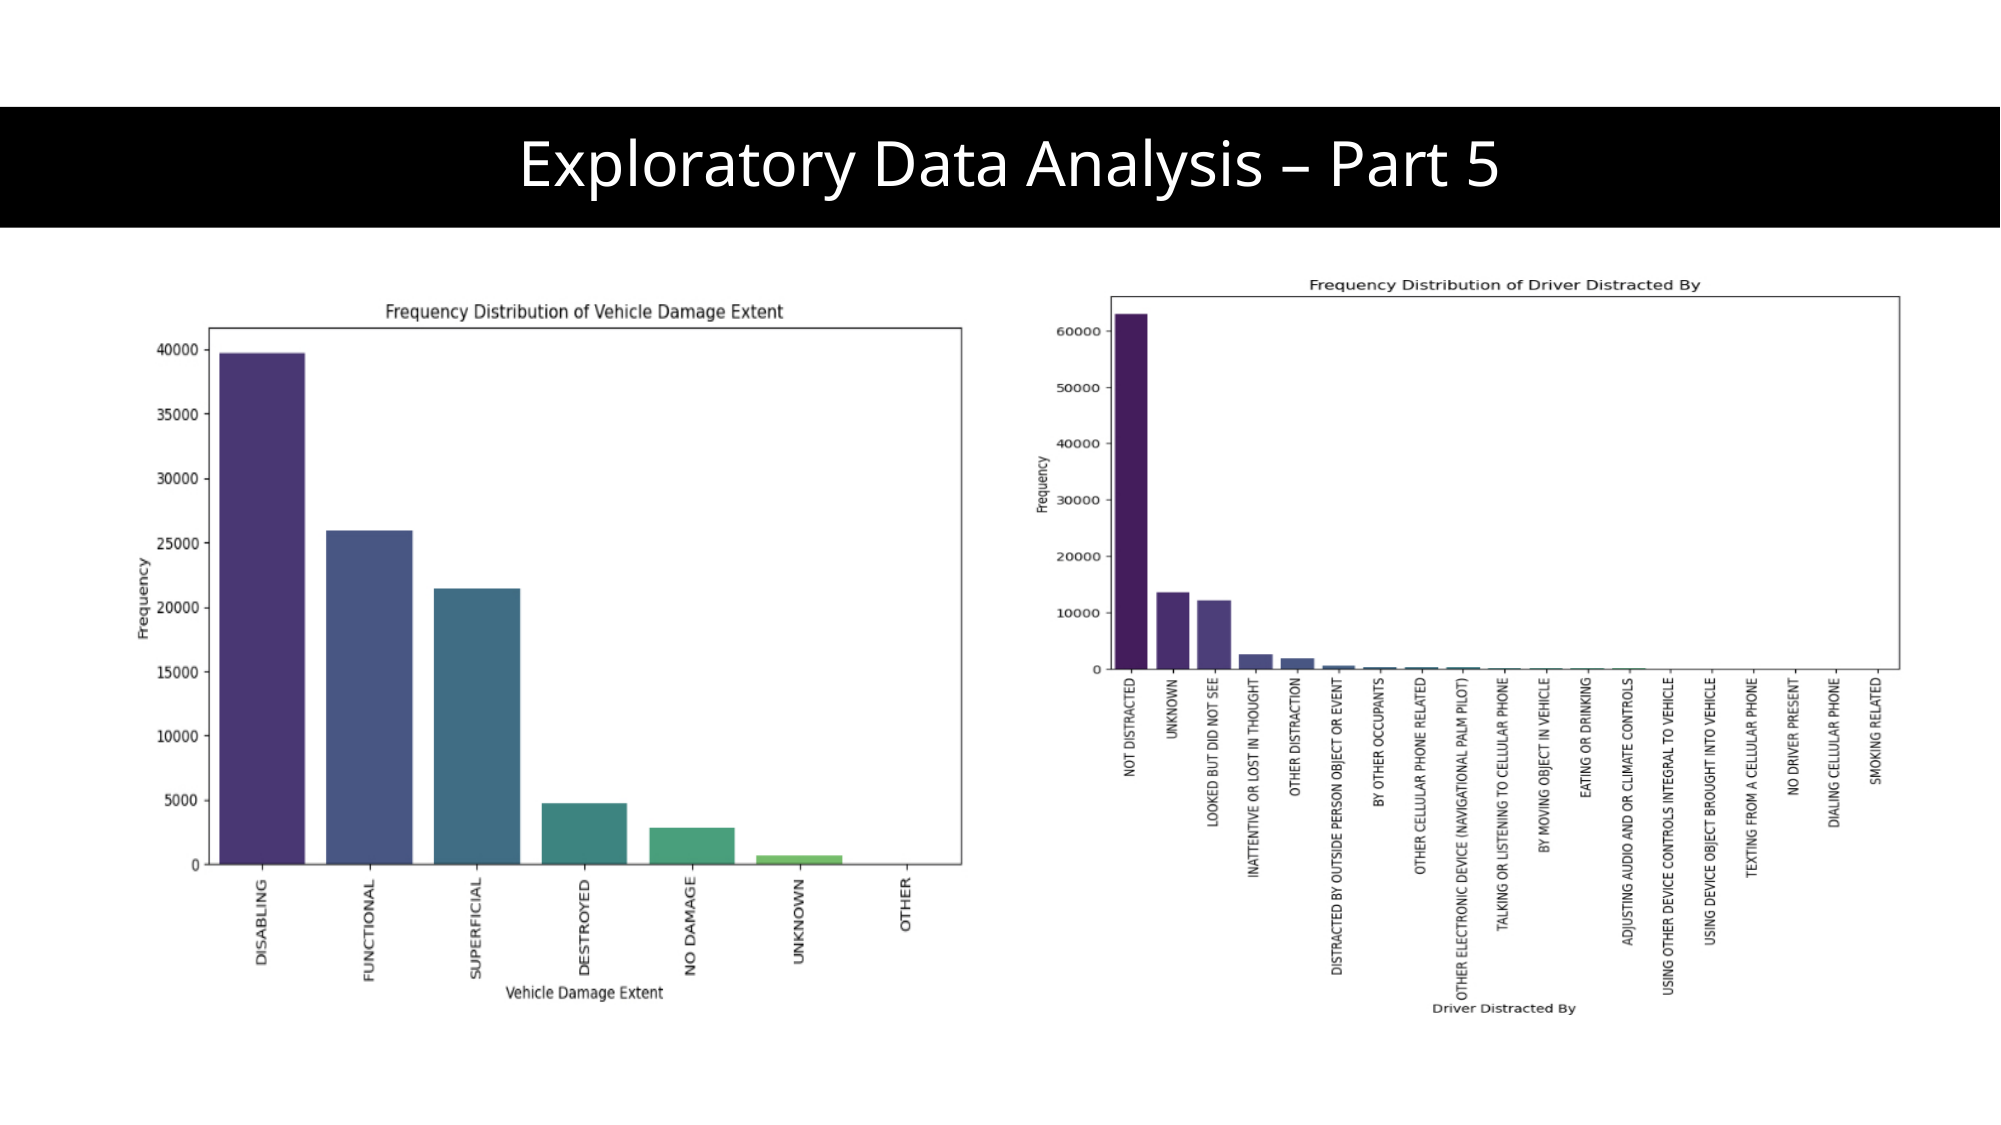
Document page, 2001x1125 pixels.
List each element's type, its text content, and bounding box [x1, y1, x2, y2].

text_box [0, 106, 2000, 229]
title Exploratory Data Analysis – Part 5 [91, 105, 1931, 228]
picture [999, 275, 1931, 1020]
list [124, 274, 1001, 1019]
